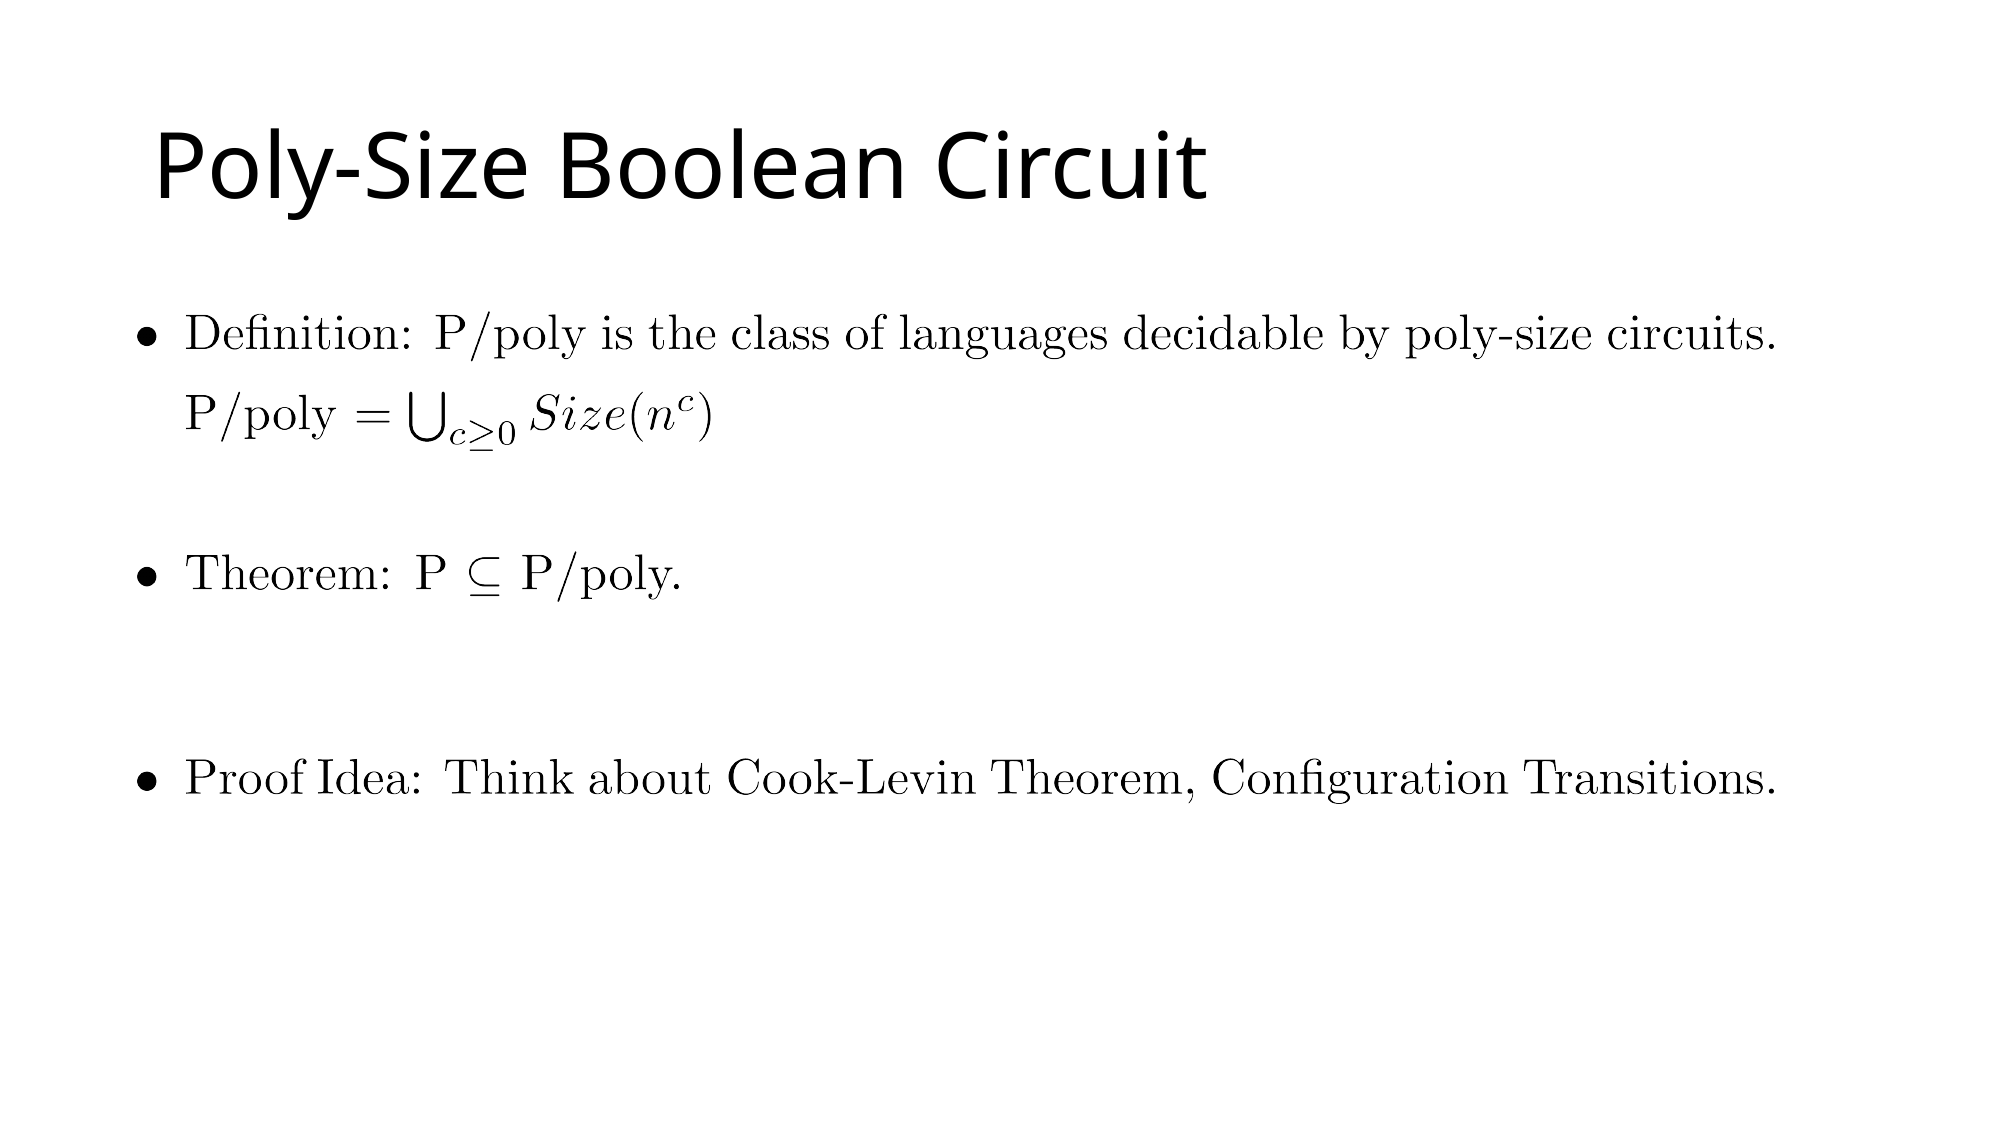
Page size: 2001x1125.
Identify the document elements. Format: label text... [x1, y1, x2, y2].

picture [137, 311, 1774, 451]
picture [137, 551, 679, 602]
title Poly-Size Boolean Circuit [137, 59, 1863, 278]
picture [137, 758, 1774, 804]
